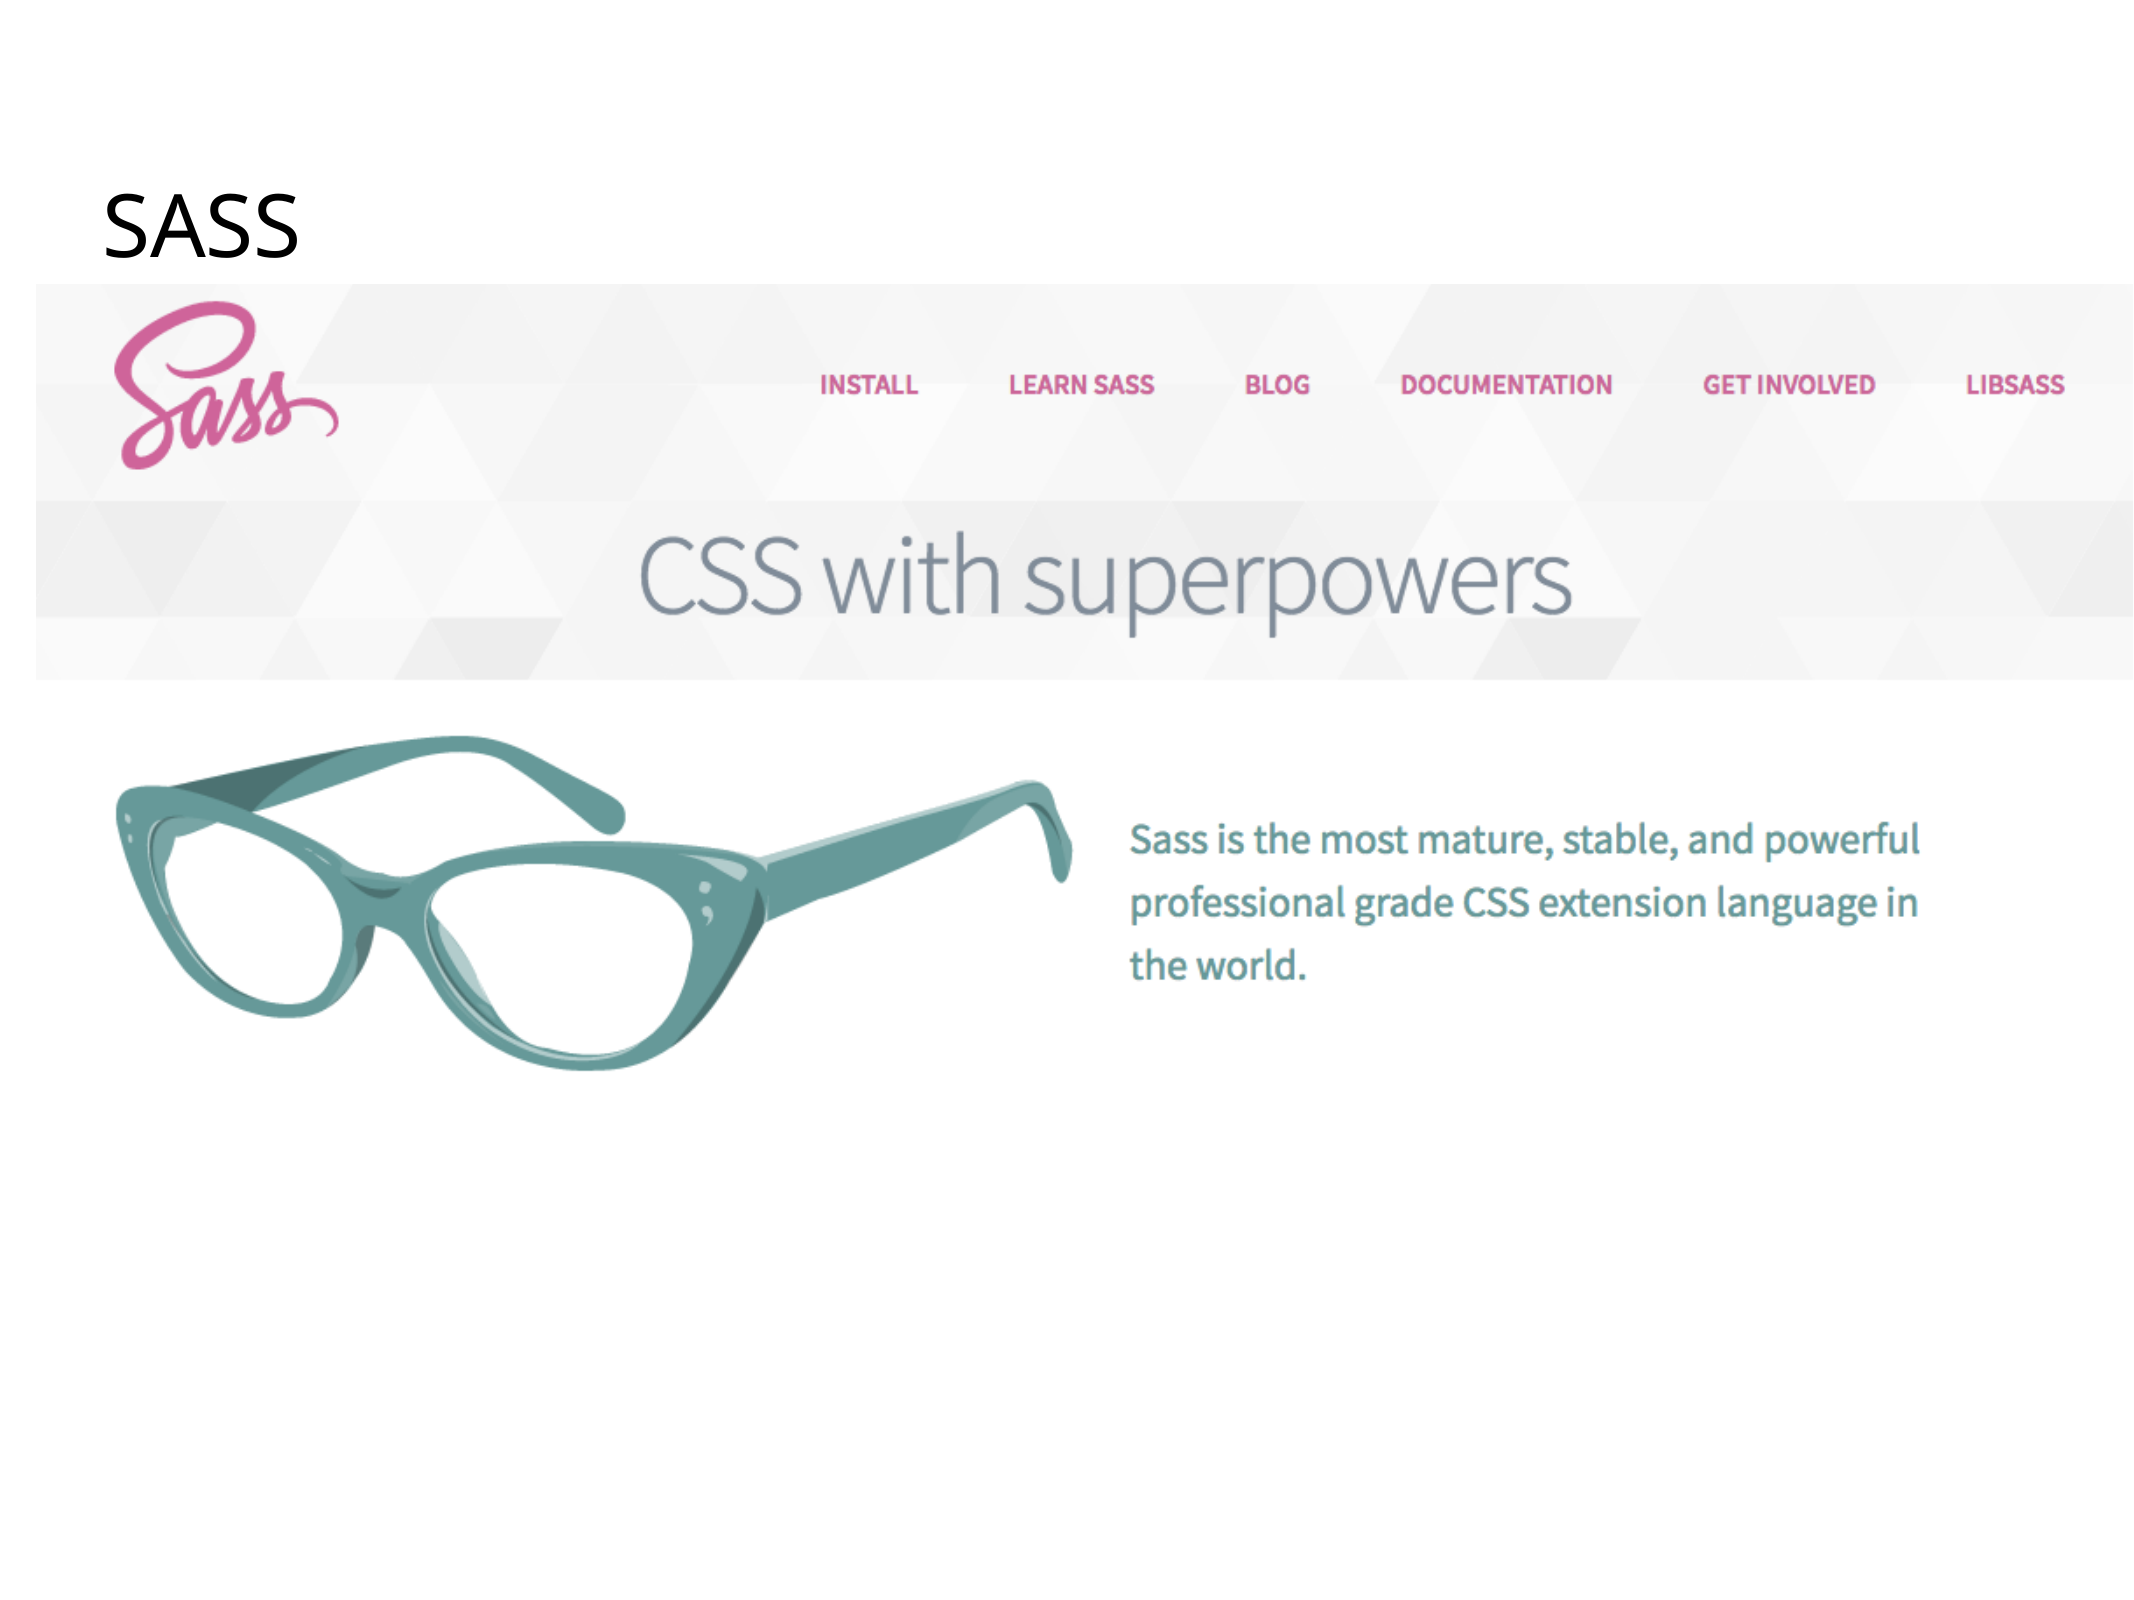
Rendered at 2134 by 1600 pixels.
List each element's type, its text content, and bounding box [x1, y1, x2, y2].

title SASS [93, 0, 2041, 284]
picture [36, 284, 2134, 1087]
